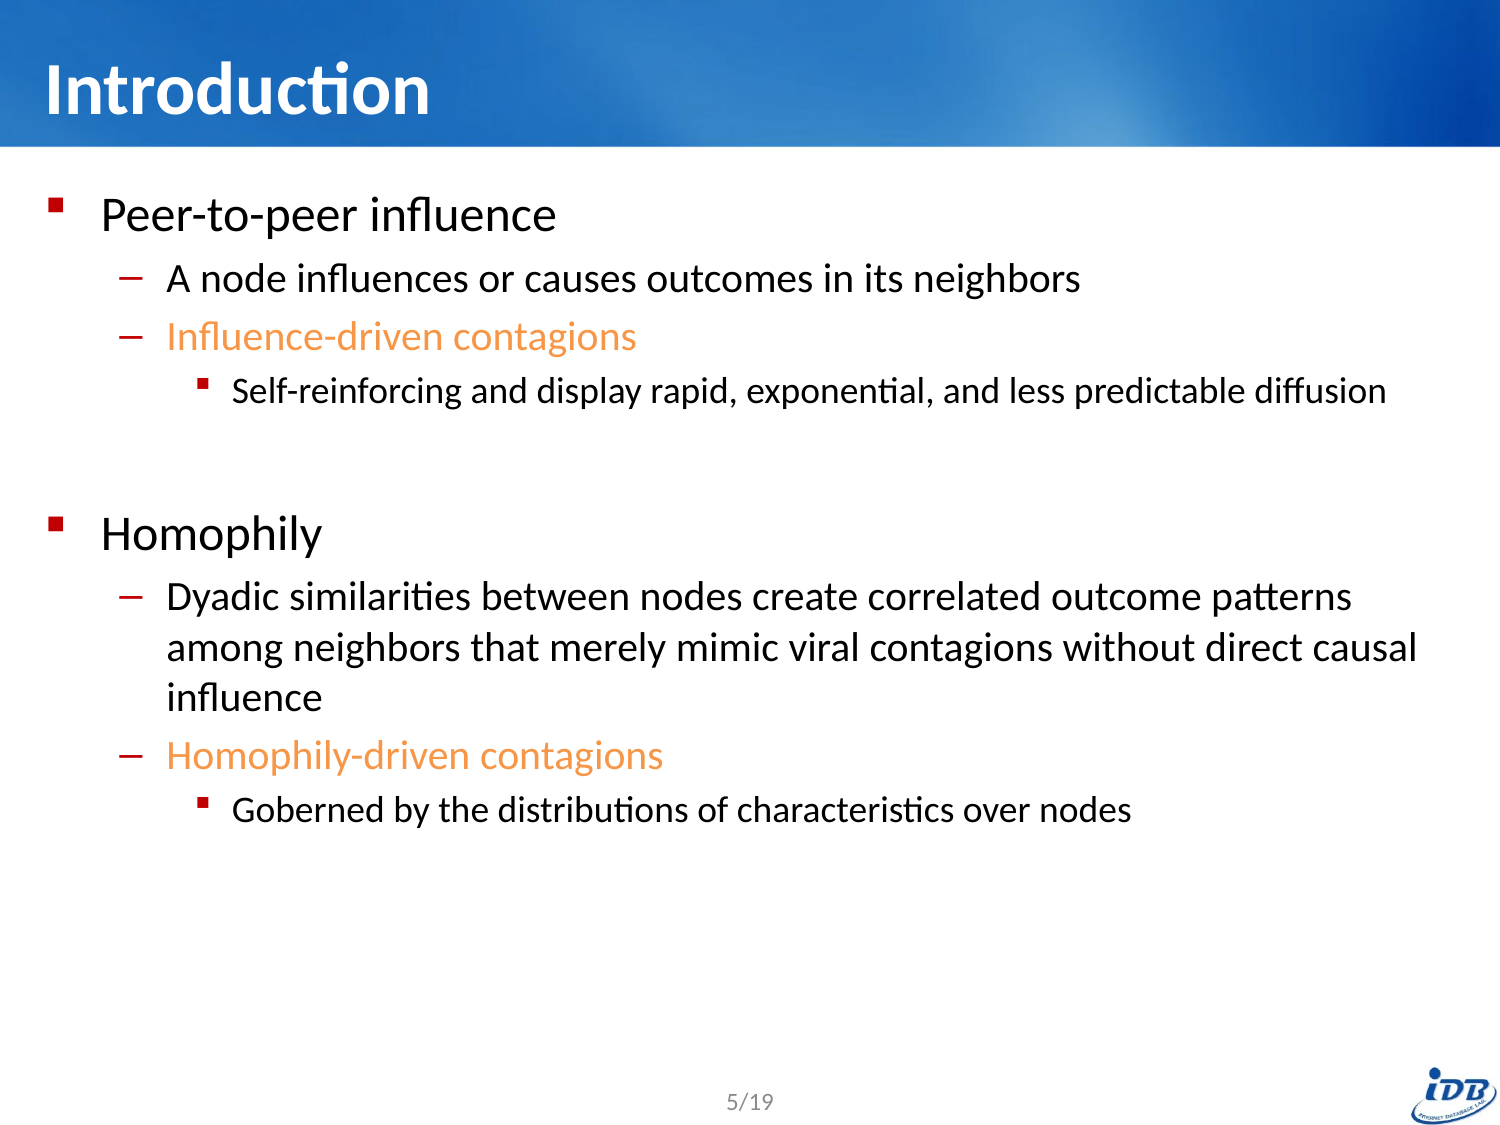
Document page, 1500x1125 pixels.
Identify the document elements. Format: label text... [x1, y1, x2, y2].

picture [0, 0, 1500, 1125]
slide_number 5/19 [684, 1082, 816, 1118]
list Peer-to-peer influence A node influences or causes outcomes in its neighbors Influence-driven contagions Self-reinforcing and display rapid, exponential, and less predictable diffusion Homophily Dyadic similarities between nodes create correlated outcome patterns among neighbors that merely mimic viral contagions without direct causal influence Homophily-driven contagions Goberned by the distributions of characteristics over nodes [29, 174, 1471, 1071]
title Introduction [29, 19, 1471, 149]
